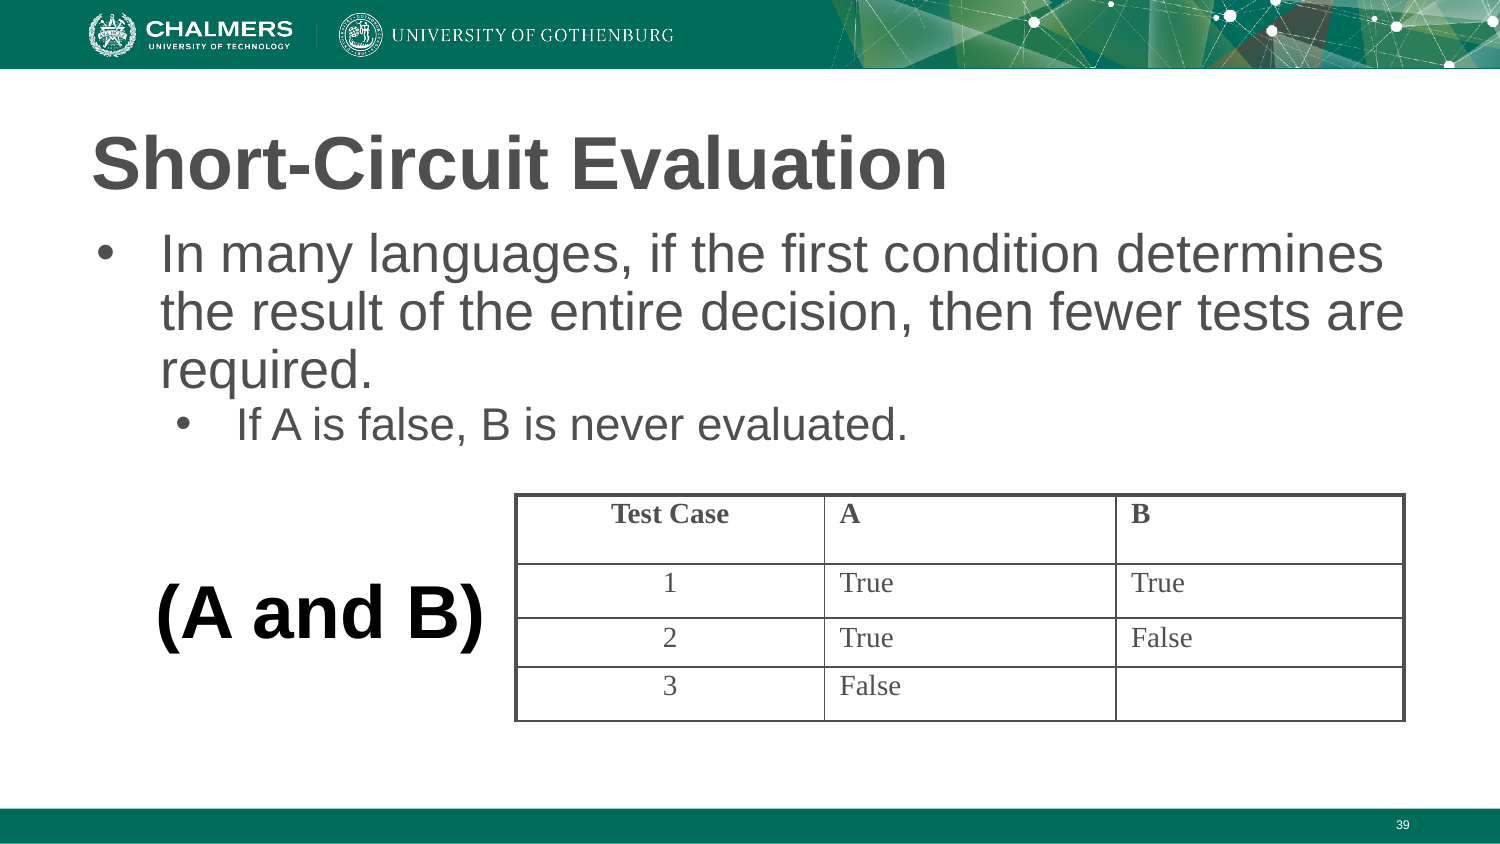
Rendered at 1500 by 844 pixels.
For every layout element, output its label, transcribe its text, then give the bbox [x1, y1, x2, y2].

slide_number ‹#› [1074, 809, 1425, 844]
table_header B [1117, 497, 1402, 563]
list In many languages, if the first condition determines the result of the entire decision, then fewer tests are required. If A is false, B is never evaluated. [76, 210, 1425, 782]
title Short-Circuit Evaluation [76, 100, 1425, 210]
table_cell [1117, 668, 1402, 720]
picture [64, 0, 696, 85]
table_header A [825, 497, 1115, 563]
table_cell False [1117, 619, 1402, 666]
table_cell True [825, 565, 1115, 617]
picture [759, 0, 1500, 68]
text_box (A and B) [140, 548, 526, 643]
table_cell 3 [518, 668, 824, 720]
table_cell True [825, 619, 1115, 666]
table_cell 2 [518, 619, 824, 666]
table_header Test Case [518, 497, 824, 563]
table_cell True [1117, 565, 1402, 617]
table_cell False [825, 668, 1115, 720]
table_cell 1 [526, 565, 824, 617]
